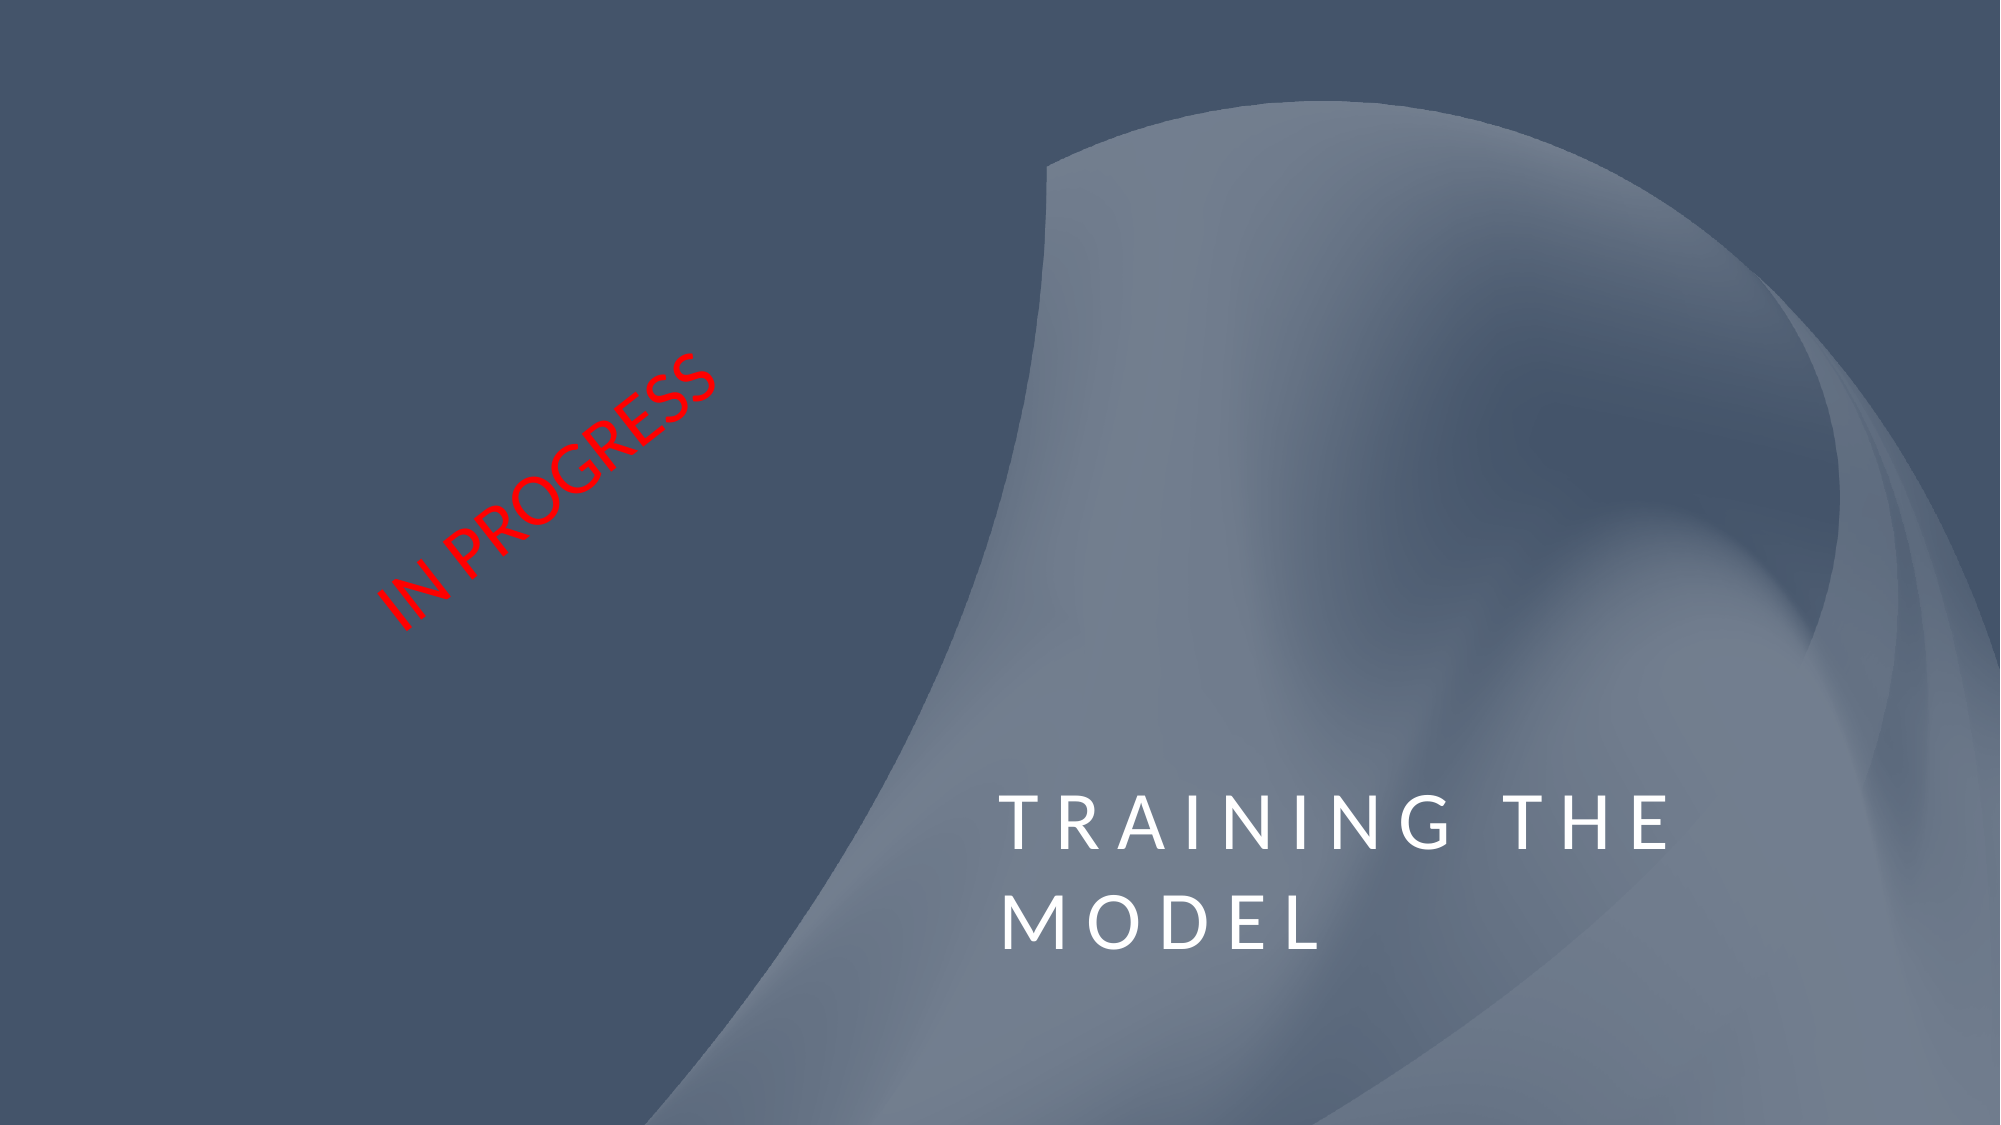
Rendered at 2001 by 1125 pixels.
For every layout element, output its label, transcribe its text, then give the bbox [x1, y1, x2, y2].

list Training the MODEL [998, 730, 1953, 1002]
text_box IN PROGRESS [340, 286, 781, 663]
picture [0, 0, 2000, 1125]
